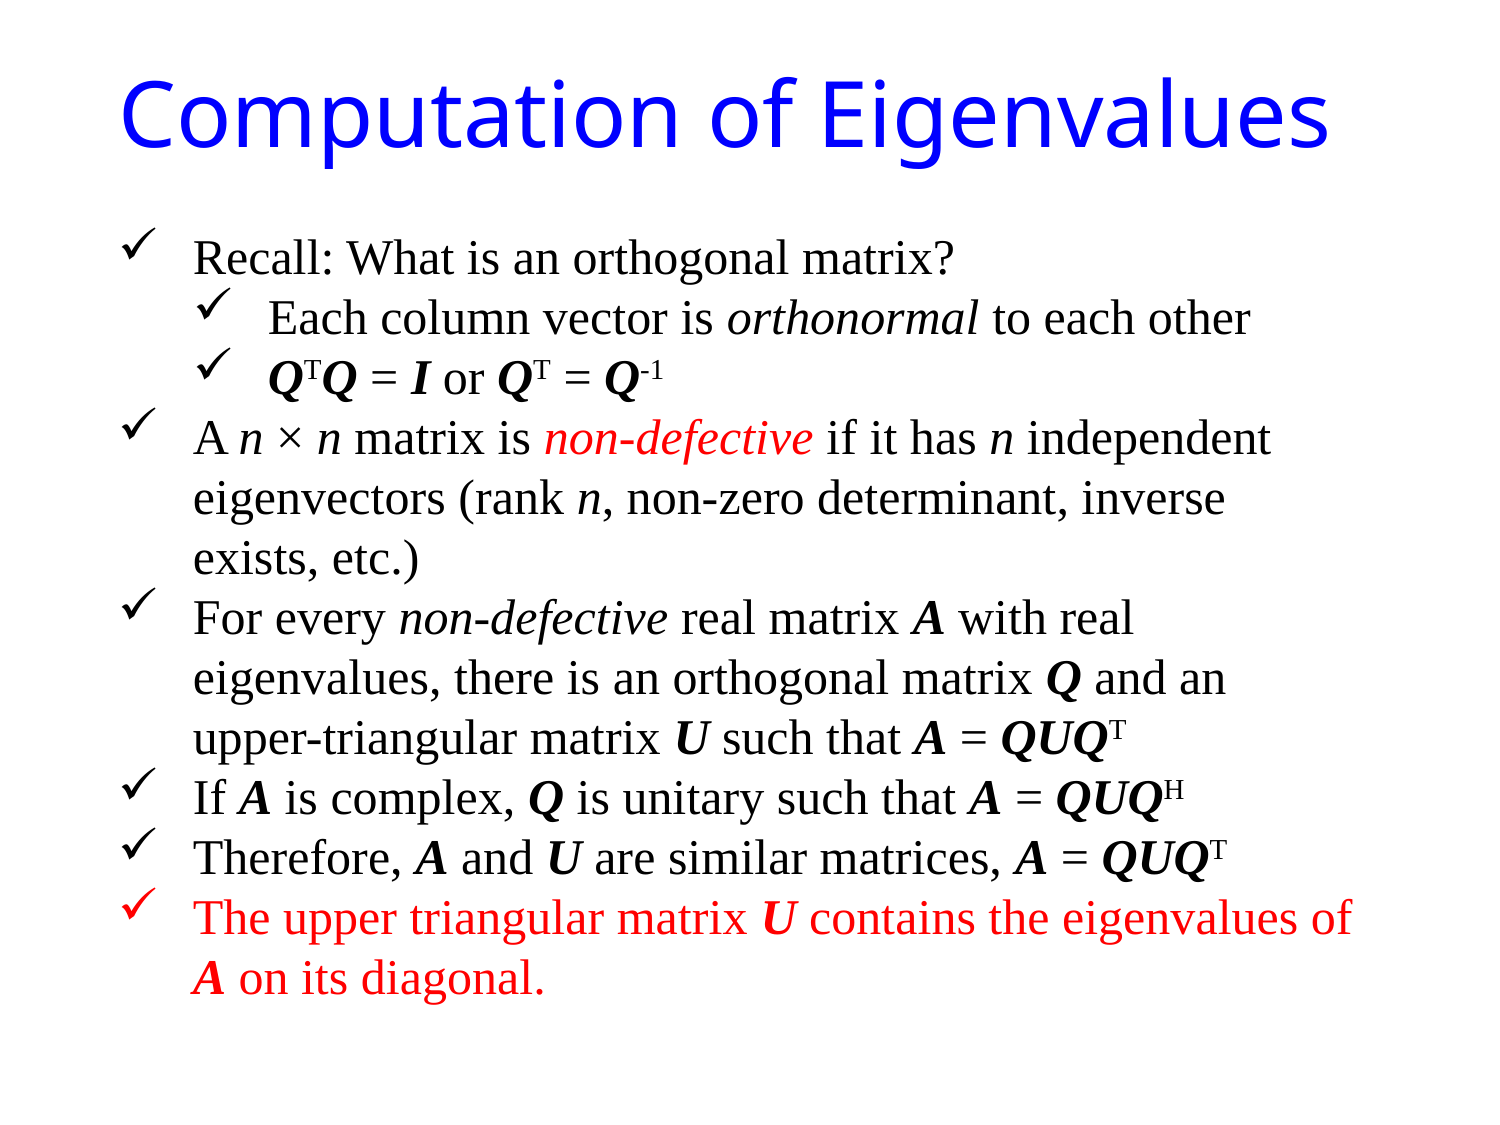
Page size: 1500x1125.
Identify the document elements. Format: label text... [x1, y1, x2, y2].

text_box Recall: What is an orthogonal matrix? Each column vector is orthonormal to each other QTQ = I or QT = Q-1 A n × n matrix is non-defective if it has n independent eigenvectors (rank n, non-zero determinant, inverse exists, etc.) For every non-defective real matrix A with real eigenvalues, there is an orthogonal matrix Q and an upper-triangular matrix U such that A = QUQT If A is complex, Q is unitary such that A = QUQH Therefore, A and U are similar matrices, A = QUQT The upper triangular matrix U contains the eigenvalues of A on its diagonal. [103, 217, 1370, 1013]
title Computation of Eigenvalues [103, 59, 1397, 177]
